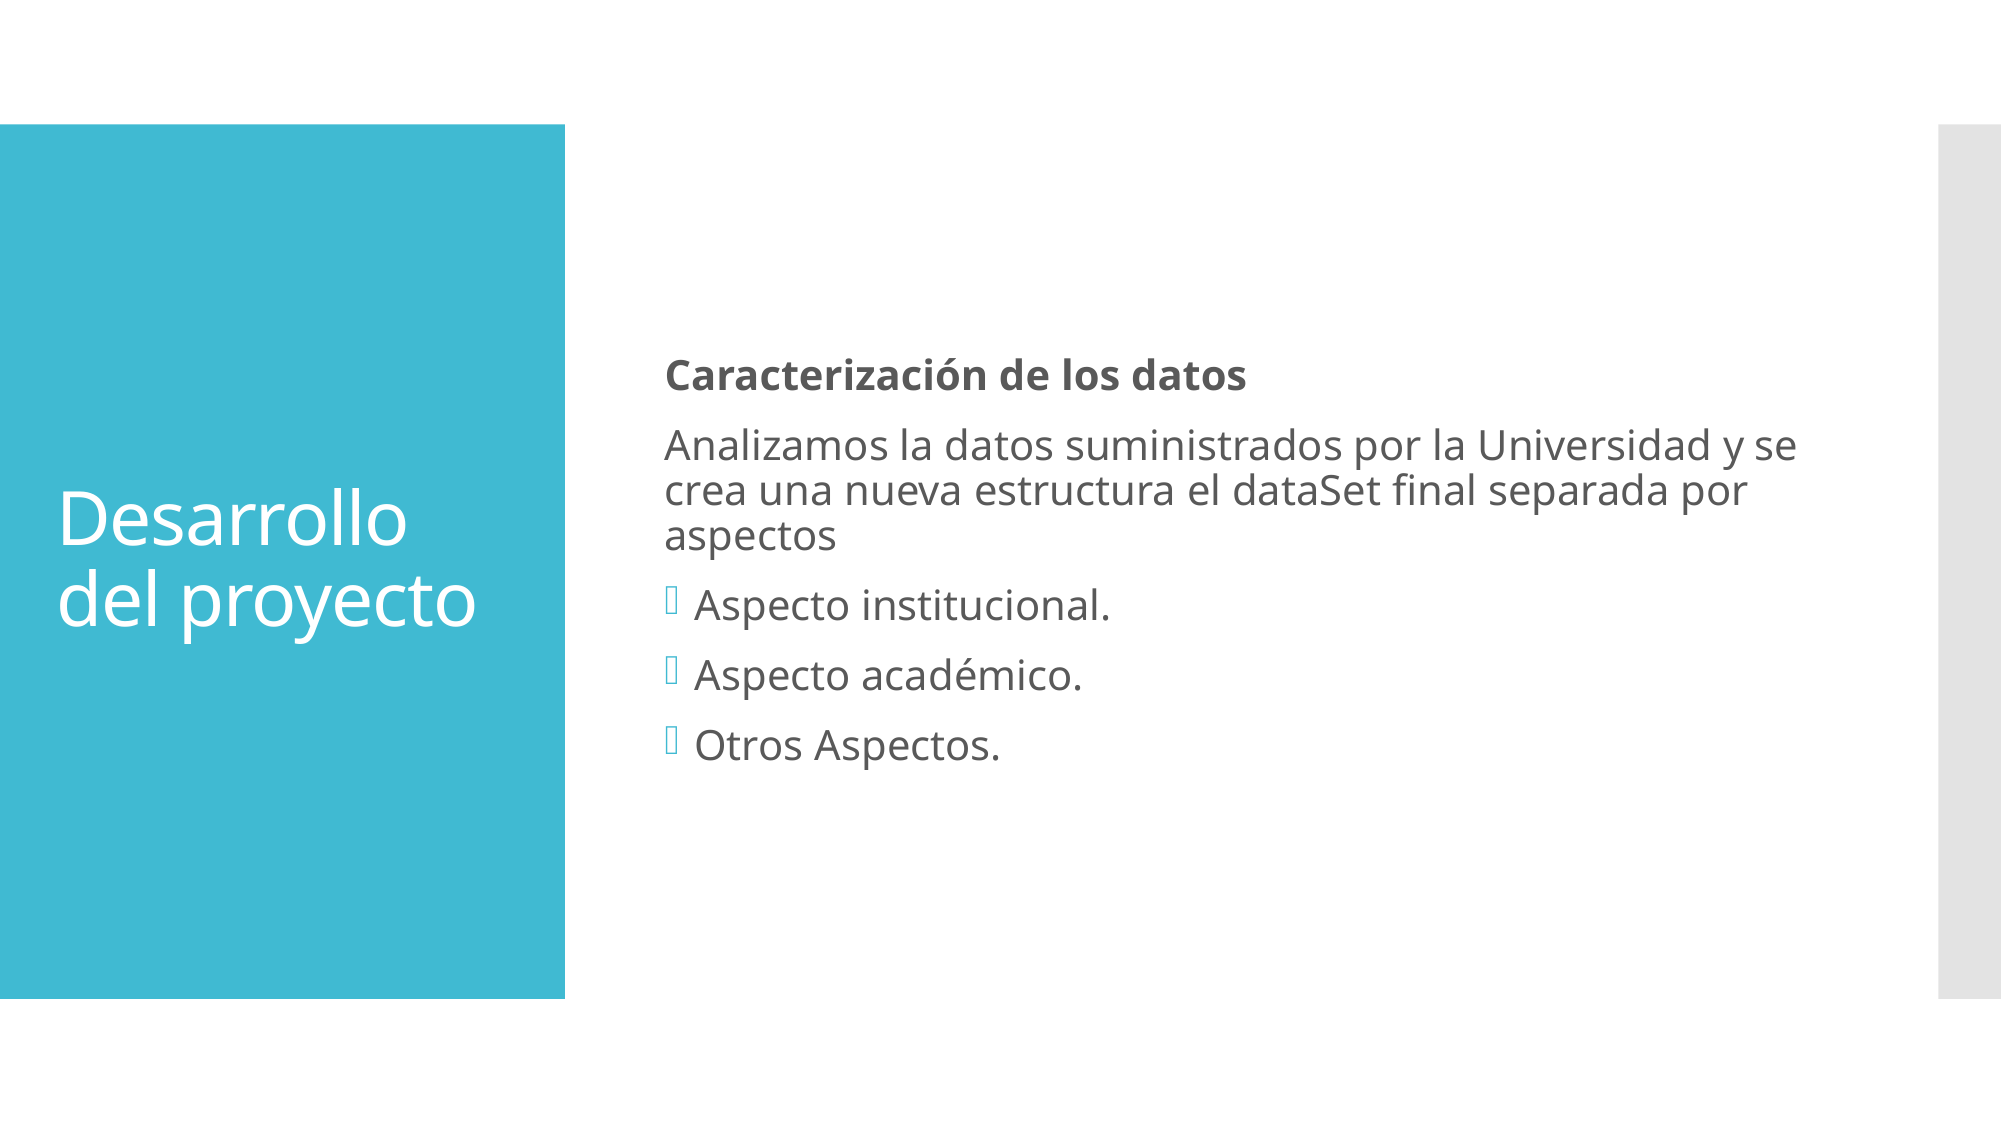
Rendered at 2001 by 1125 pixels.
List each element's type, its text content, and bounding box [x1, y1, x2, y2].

list Caracterización de los datos Analizamos la datos suministrados por la Universidad y se crea una nueva estructura el dataSet final separada por aspectos Aspecto institucional. Aspecto académico. Otros Aspectos. [649, 280, 1845, 843]
title Desarrollo del proyecto [41, 184, 525, 940]
